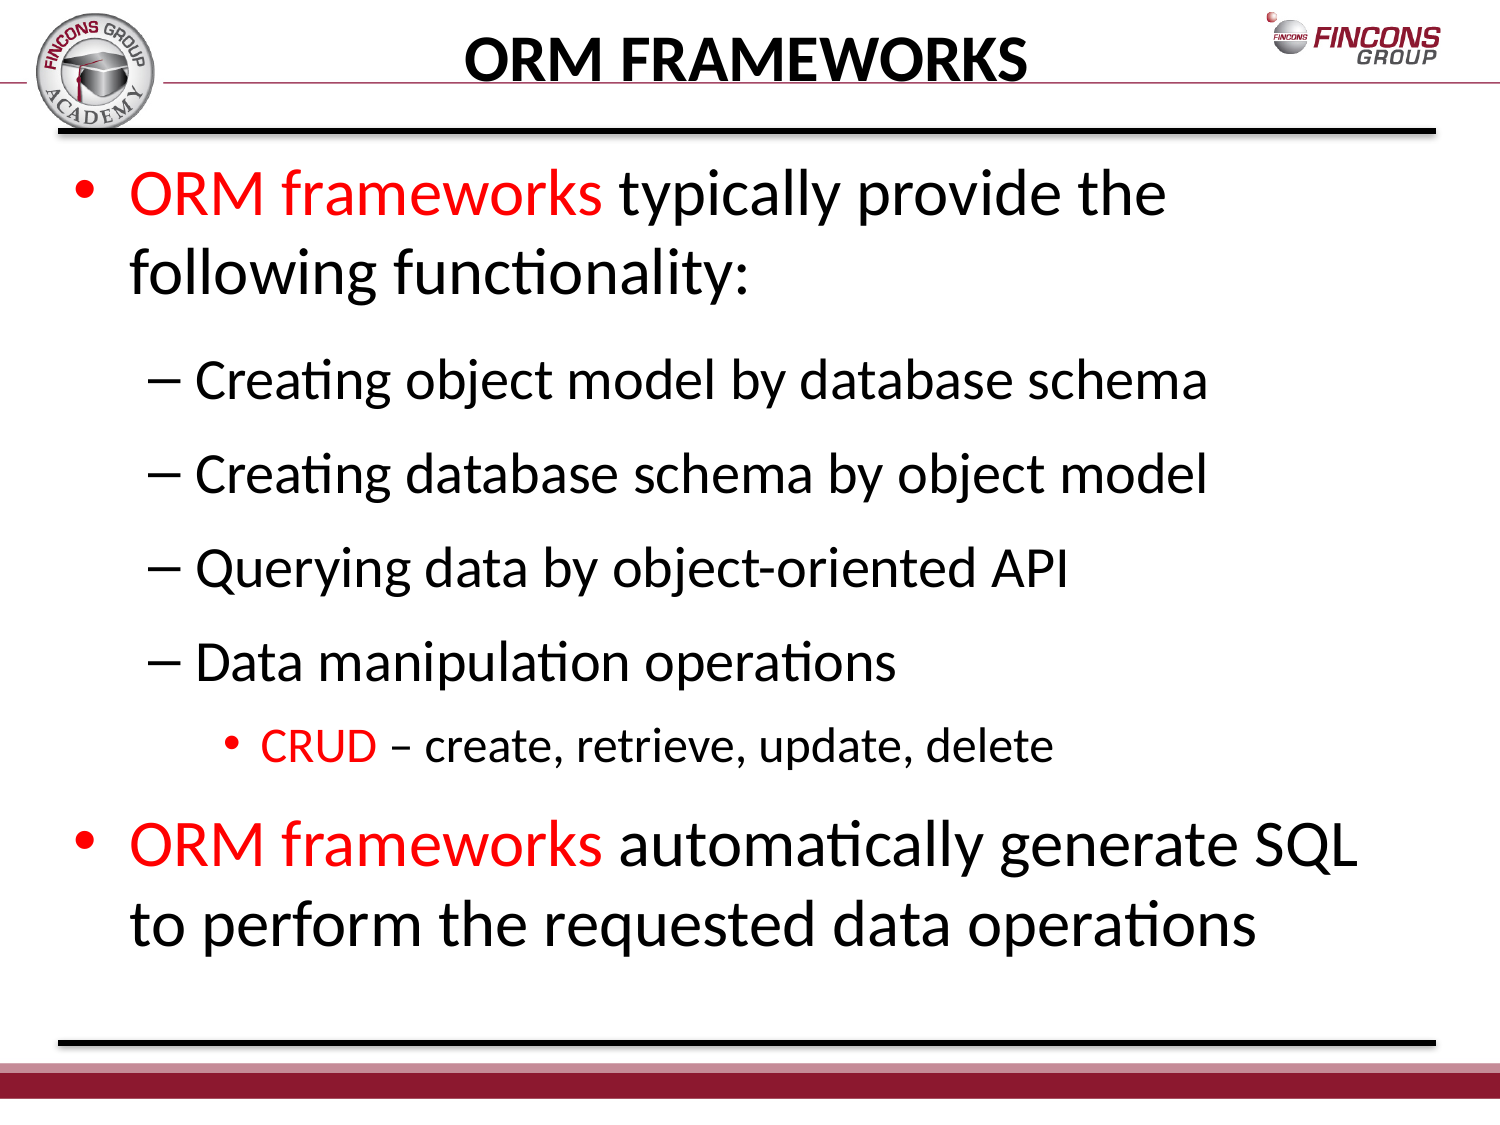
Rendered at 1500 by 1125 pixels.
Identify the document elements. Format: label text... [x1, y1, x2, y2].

picture [0, 0, 1500, 1125]
title ORM Frameworks [57, 3, 1437, 107]
list ORM frameworks typically provide the following functionality: Creating object model by database schema Creating database schema by object model Querying data by object-oriented API Data manipulation operations CRUD – create, retrieve, update, delete ORM frameworks automatically generate SQL to perform the requested data operations [57, 140, 1437, 1026]
